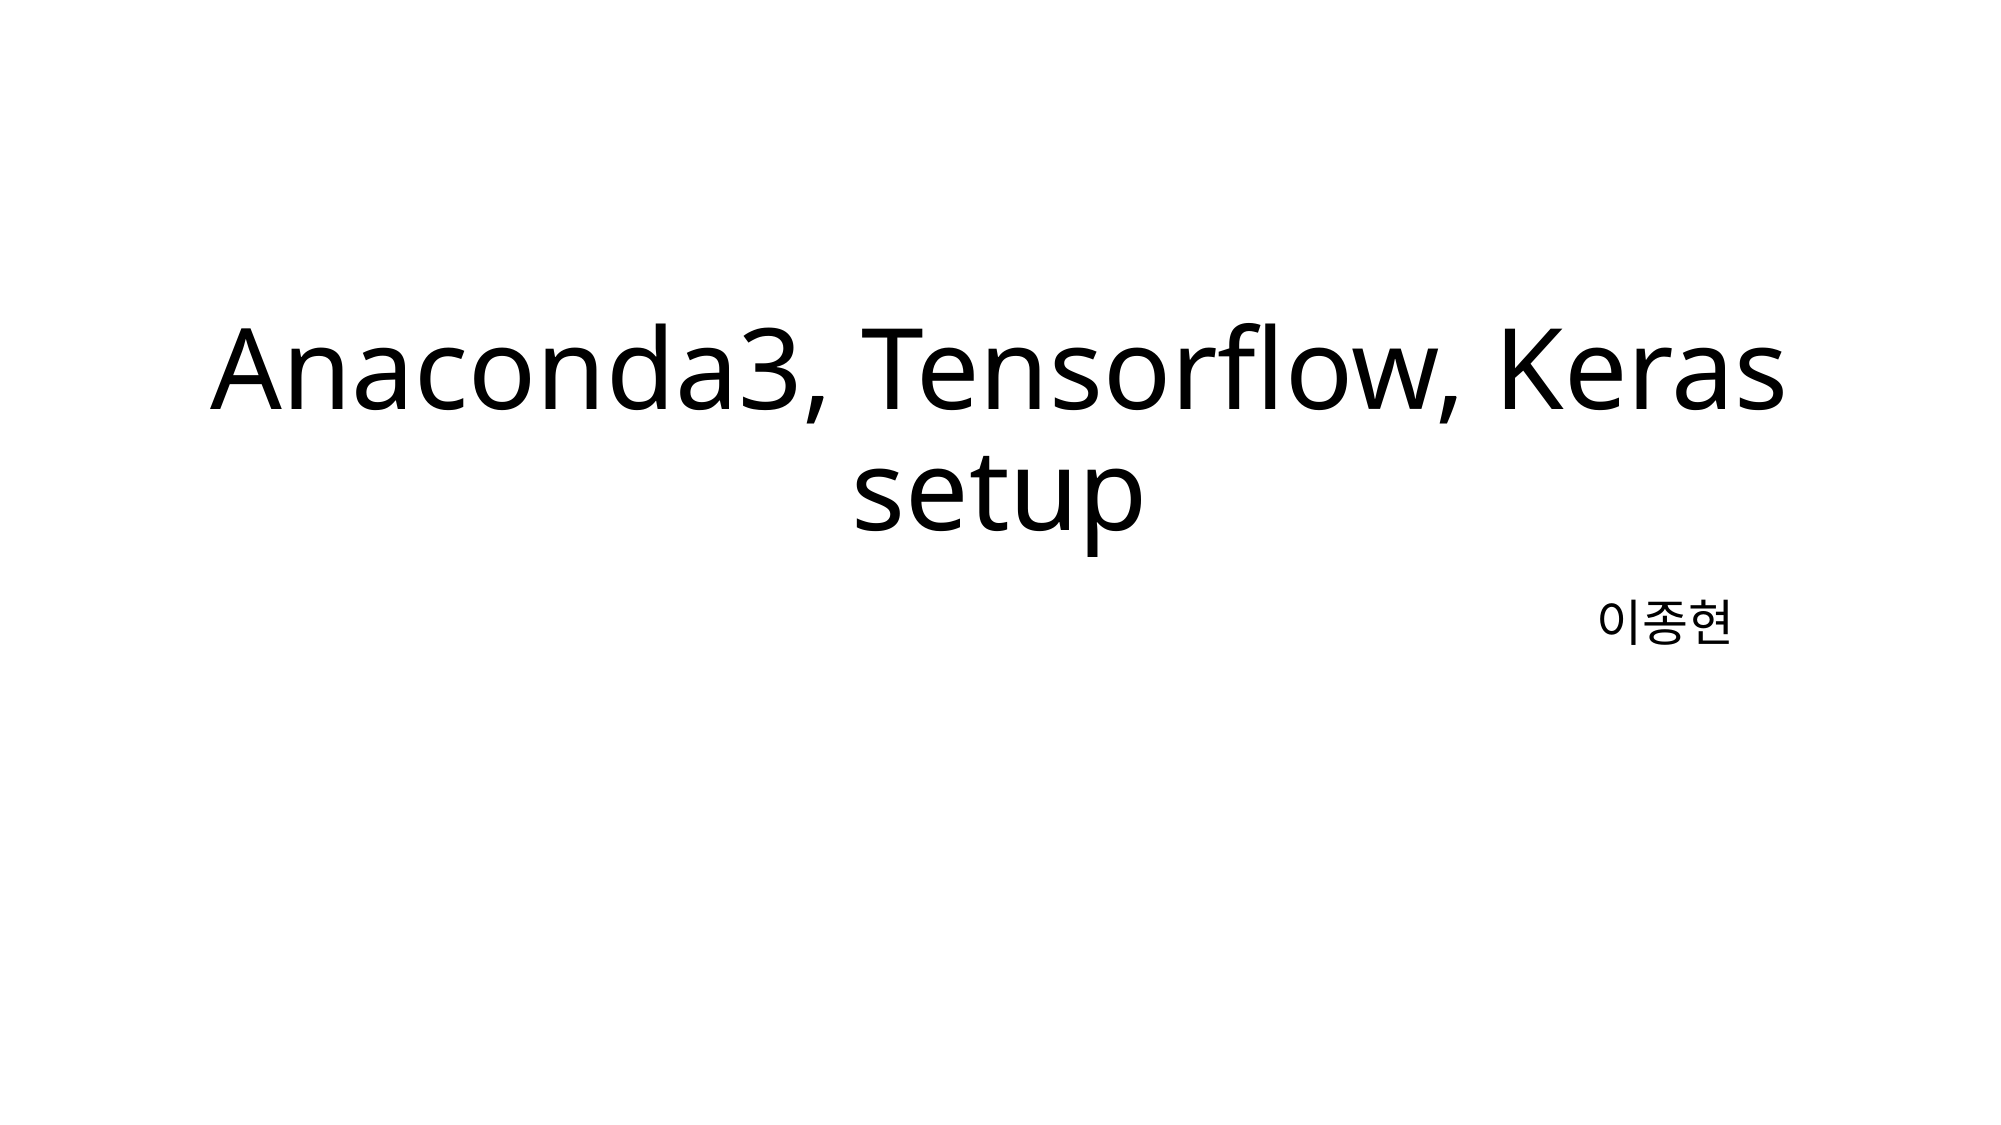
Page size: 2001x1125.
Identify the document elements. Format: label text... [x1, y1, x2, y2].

subtitle 이종현 [249, 590, 1750, 863]
title Anaconda3, Tensorflow, Keras setup [58, 170, 1942, 563]
